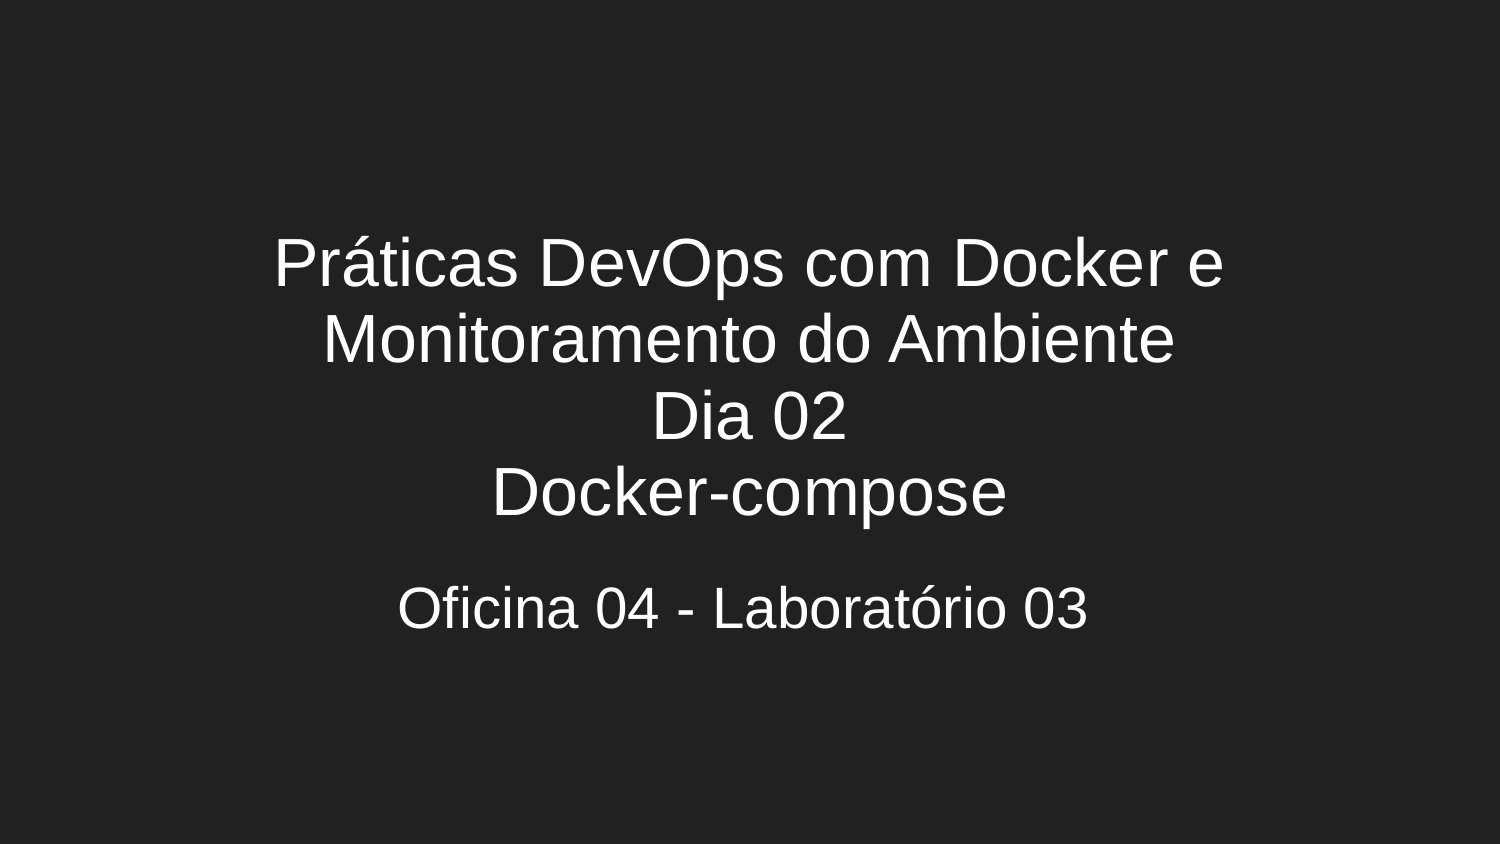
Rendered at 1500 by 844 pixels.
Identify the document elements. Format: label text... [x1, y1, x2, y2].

title Práticas DevOps com Docker e Monitoramento do Ambiente Dia 02 Docker-compose [51, 208, 1449, 546]
subtitle Oficina 04 - Laboratório 03 [44, 560, 1443, 691]
